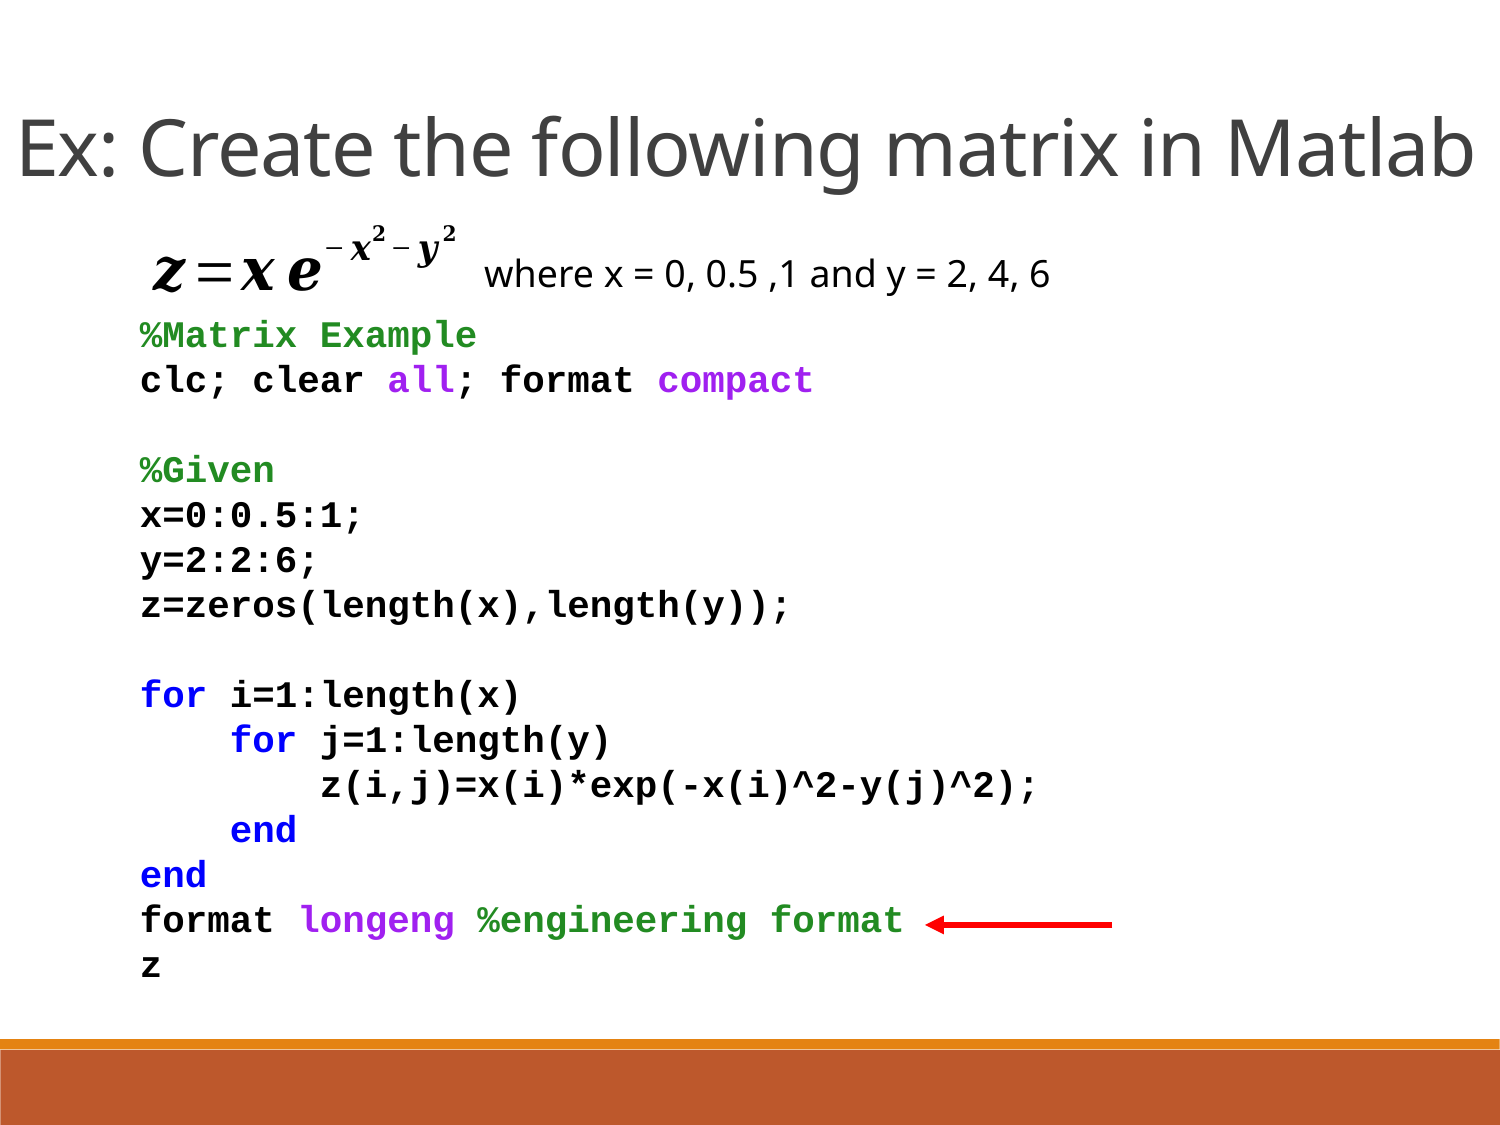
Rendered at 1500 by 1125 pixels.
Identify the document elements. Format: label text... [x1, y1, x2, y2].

text_box %Matrix Example clc; clear all; format compact %Given x=0:0.5:1; y=2:2:6; z=zeros(length(x),length(y)); for i=1:length(x) for j=1:length(y) z(i,j)=x(i)*exp(-x(i)^2-y(j)^2); end end format longeng %engineering format z [124, 303, 1338, 993]
text_box where x = 0, 0.5 ,1 and y = 2, 4, 6 [469, 242, 1067, 303]
title Ex: Create the following matrix in Matlab [0, 24, 1500, 200]
